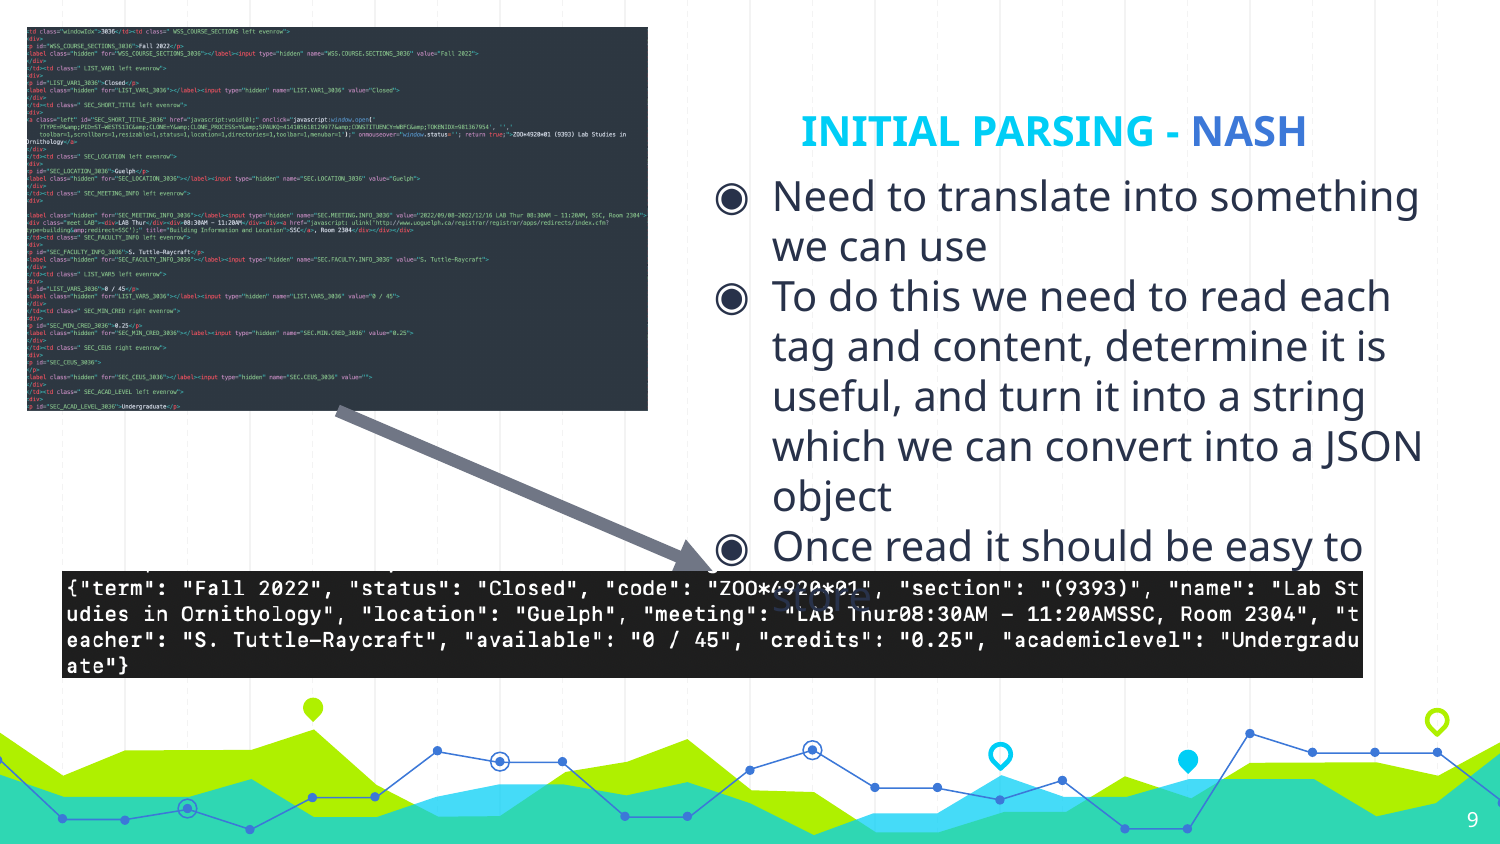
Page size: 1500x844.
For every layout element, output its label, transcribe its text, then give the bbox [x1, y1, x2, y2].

title INITIAL PARSING - NASH [652, 52, 1500, 170]
picture [27, 27, 648, 411]
list Need to translate into something we can use To do this we need to read each tag and content, determine it is useful, and turn it into a string which we can convert into a JSON object Once read it should be easy to store [681, 154, 1480, 590]
slide_number ‹#› [1403, 791, 1494, 844]
picture [62, 571, 1364, 678]
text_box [337, 410, 714, 569]
